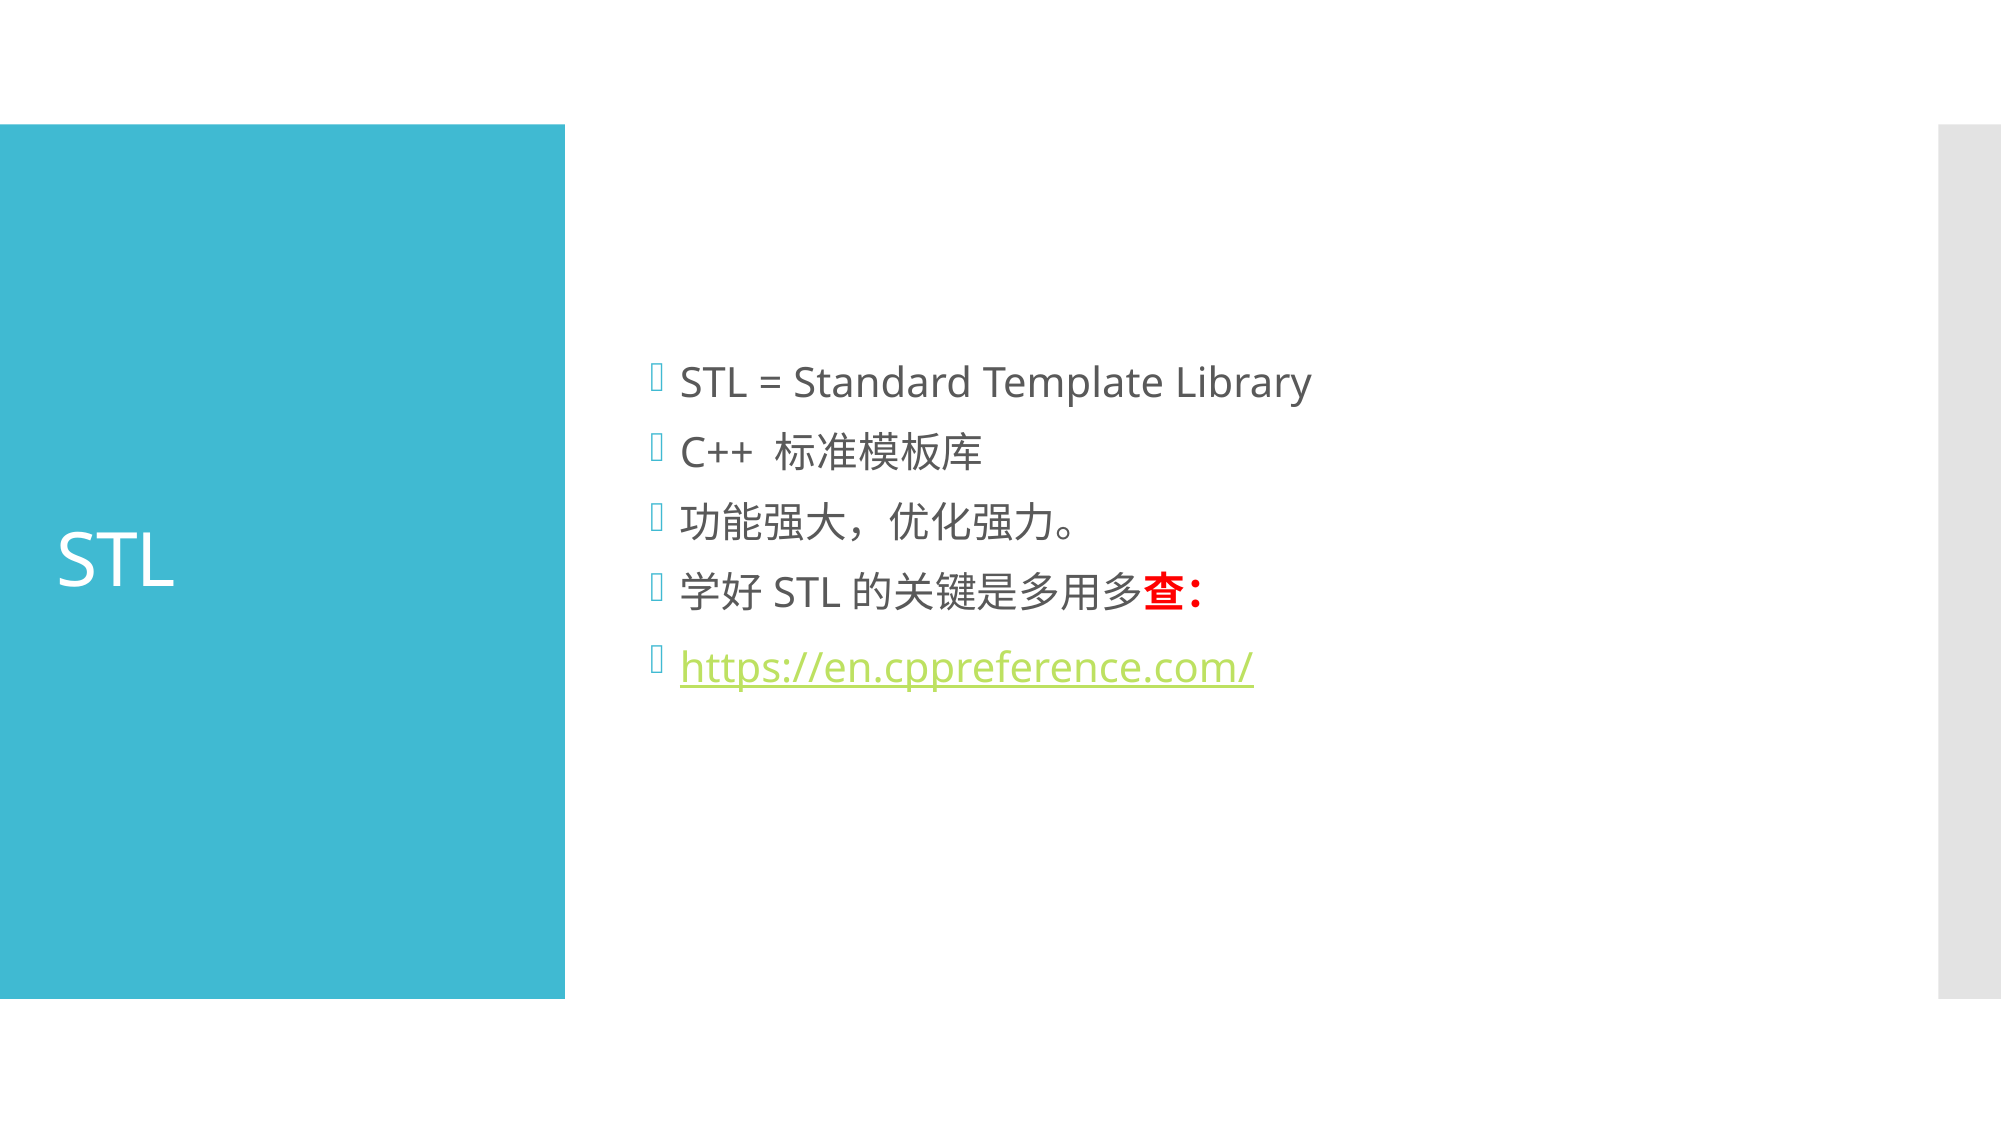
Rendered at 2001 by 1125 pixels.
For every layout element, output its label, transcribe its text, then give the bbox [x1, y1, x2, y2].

list STL = Standard Template Library C++ 标准模板库 功能强大，优化强力。 学好STL的关键是多用多查： https://en.cppreference.com/ [634, 141, 1835, 982]
title STL [41, 184, 525, 940]
